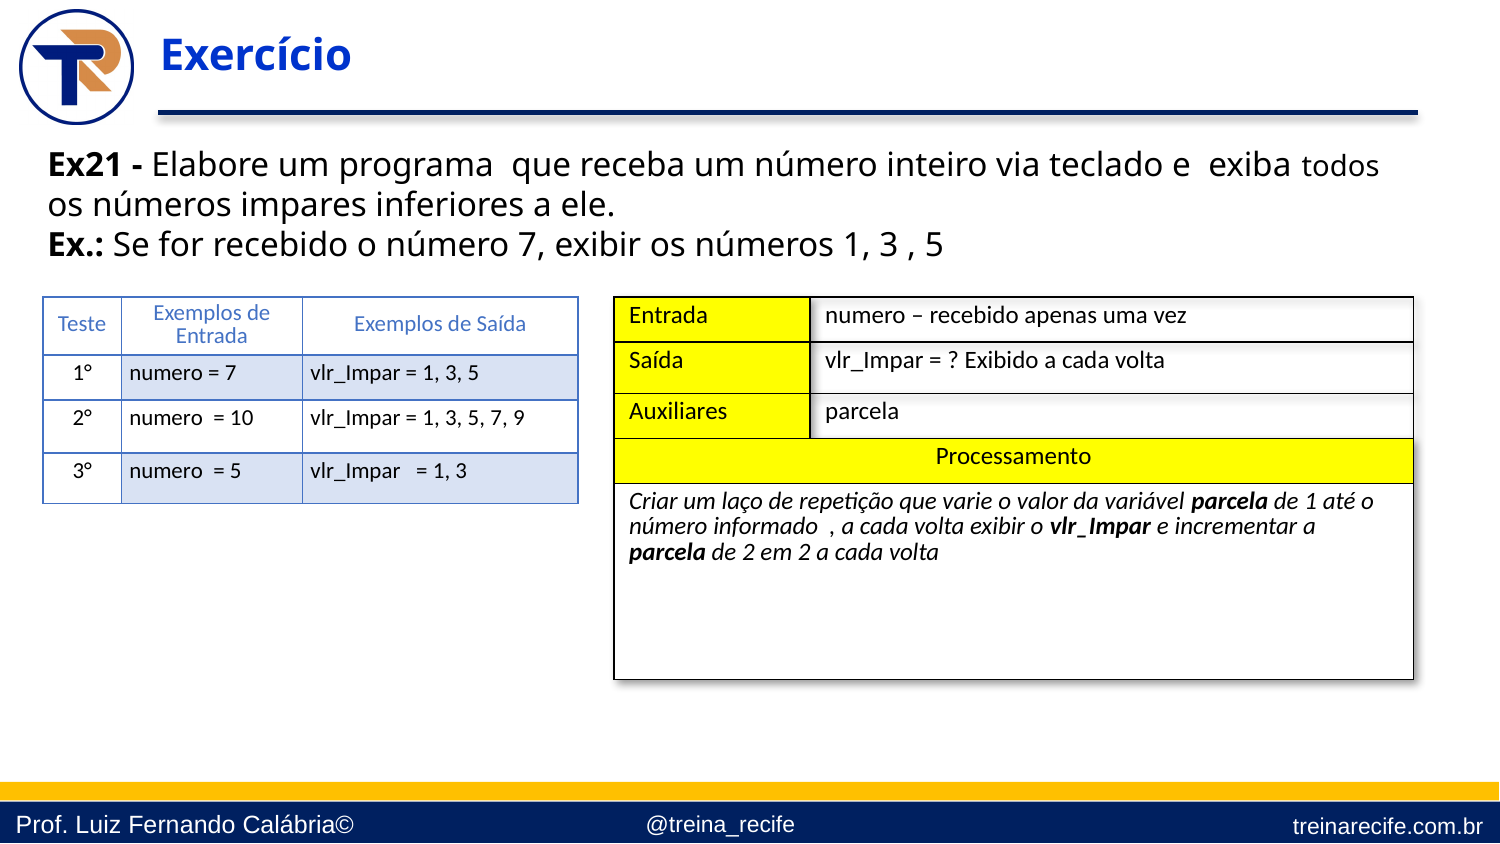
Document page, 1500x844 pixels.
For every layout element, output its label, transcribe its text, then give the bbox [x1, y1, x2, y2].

table_header Entrada [615, 298, 809, 341]
table_cell Auxiliares [615, 394, 809, 438]
table_cell Saída [615, 343, 809, 393]
table_cell 3° [44, 454, 121, 503]
text_box Exercício [132, 2, 1460, 76]
table_cell vlr_Impar = 1, 3 [303, 454, 577, 503]
table_header numero – recebido apenas uma vez [811, 298, 1413, 341]
table_cell numero = 10 [122, 401, 302, 452]
table_header Exemplos de Entrada [122, 298, 302, 354]
table_header Exemplos de Saída [303, 298, 577, 354]
table_cell parcela [811, 394, 1413, 438]
table_cell Processamento [615, 439, 1413, 483]
table_cell 2° [44, 401, 121, 452]
picture [19, 9, 134, 125]
table_cell numero = 5 [122, 454, 302, 503]
table_cell numero = 7 [122, 356, 302, 399]
table_header Teste [44, 298, 121, 354]
table_cell Criar um laço de repetição que varie o valor da variável parcela de 1 até o número informado , a cada volta exibir o vlr_Impar e incrementar a parcela de 2 em 2 a cada volta [615, 484, 1413, 679]
table_cell vlr_Impar = 1, 3, 5 [303, 356, 577, 399]
table_cell 1° [44, 356, 121, 399]
table_cell vlr_Impar = 1, 3, 5, 7, 9 [303, 401, 577, 452]
table_cell vlr_Impar = ? Exibido a cada volta [811, 343, 1413, 393]
text_box Ex21 - Elabore um programa que receba um número inteiro via teclado e exiba todos os números impares inferiores a ele. Ex.: Se for recebido o número 7, exibir os números 1, 3 , 5 [32, 135, 1425, 271]
